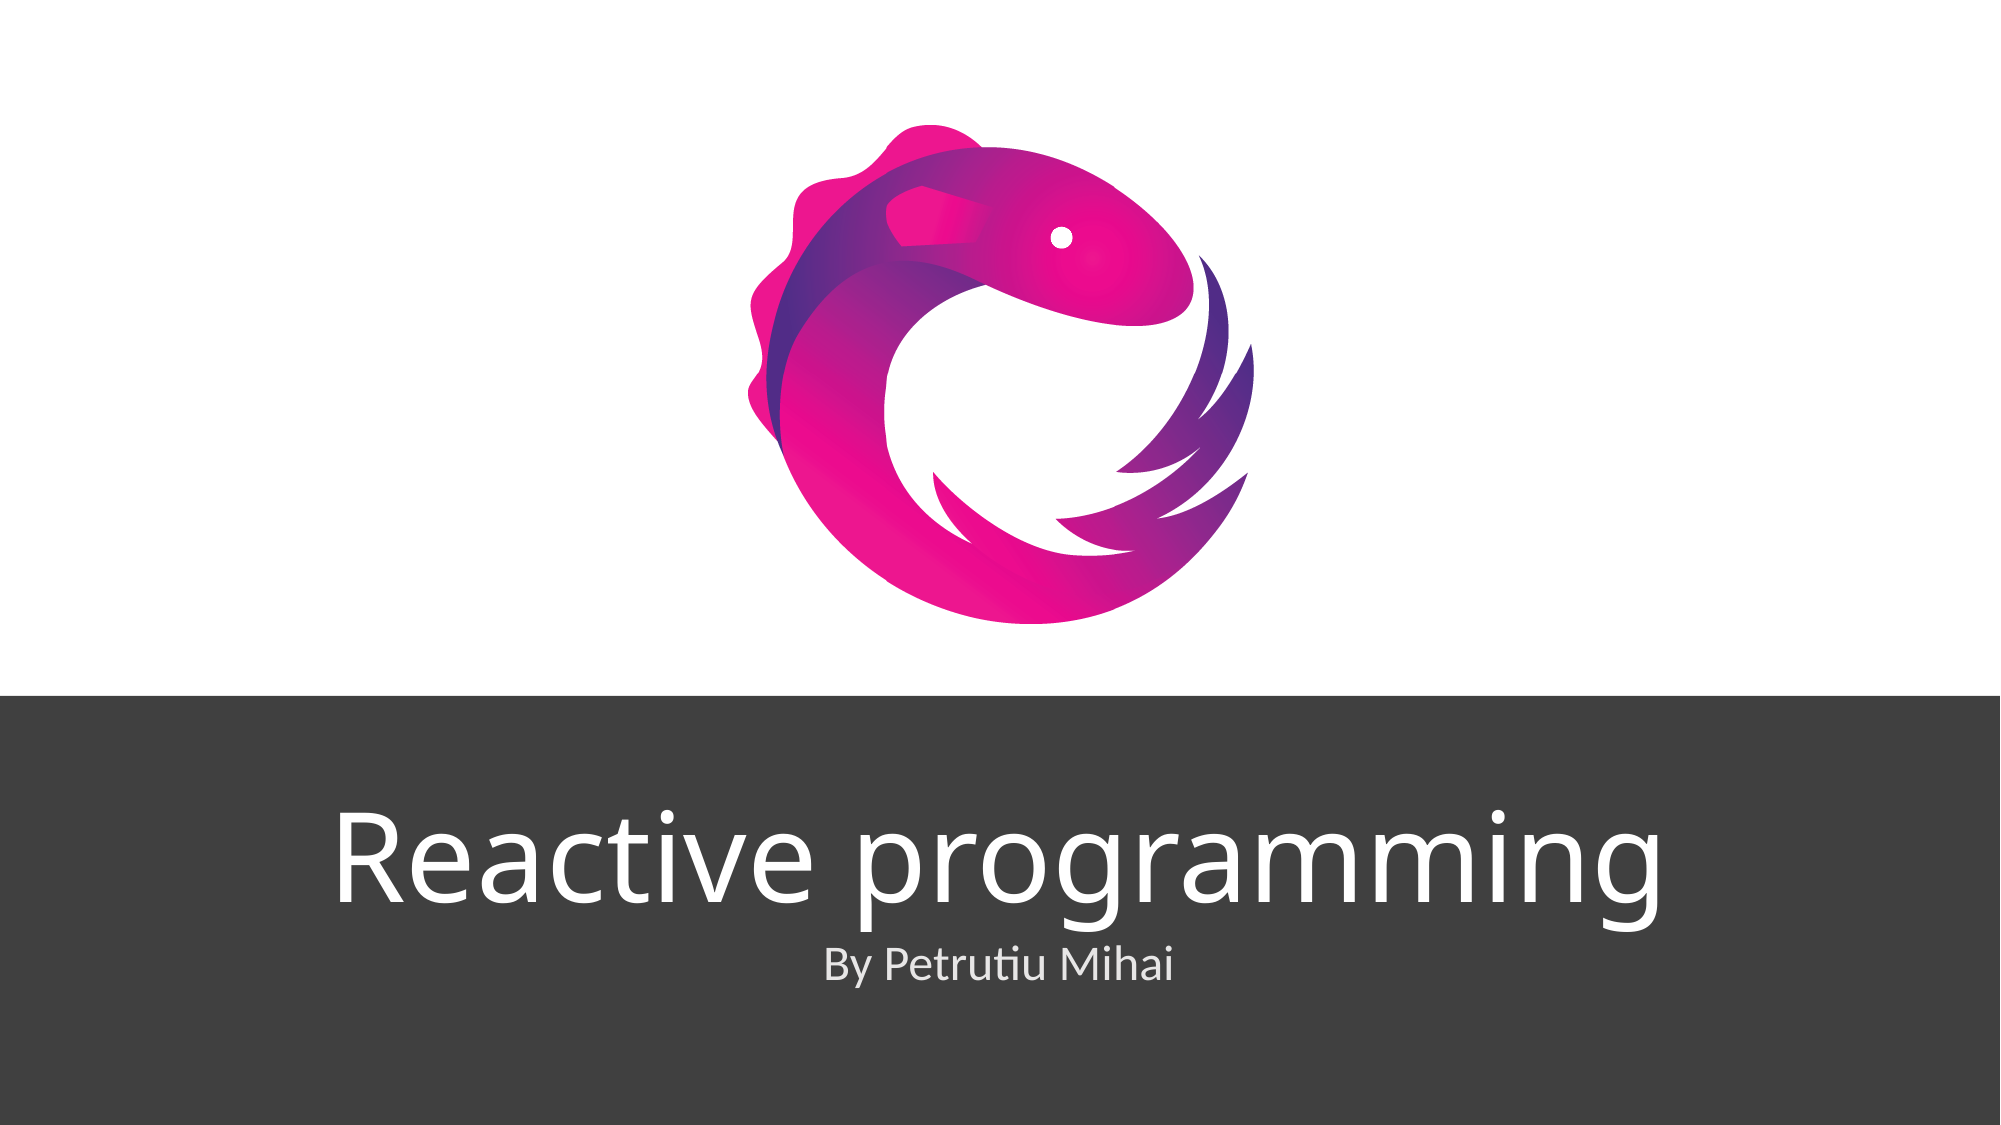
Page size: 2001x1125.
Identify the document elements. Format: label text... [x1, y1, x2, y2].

text_box [0, 695, 2000, 1125]
subtitle By Petrutiu Mihai [225, 929, 1773, 1048]
picture [204, 105, 1797, 643]
title Reactive programming [115, 738, 1882, 937]
